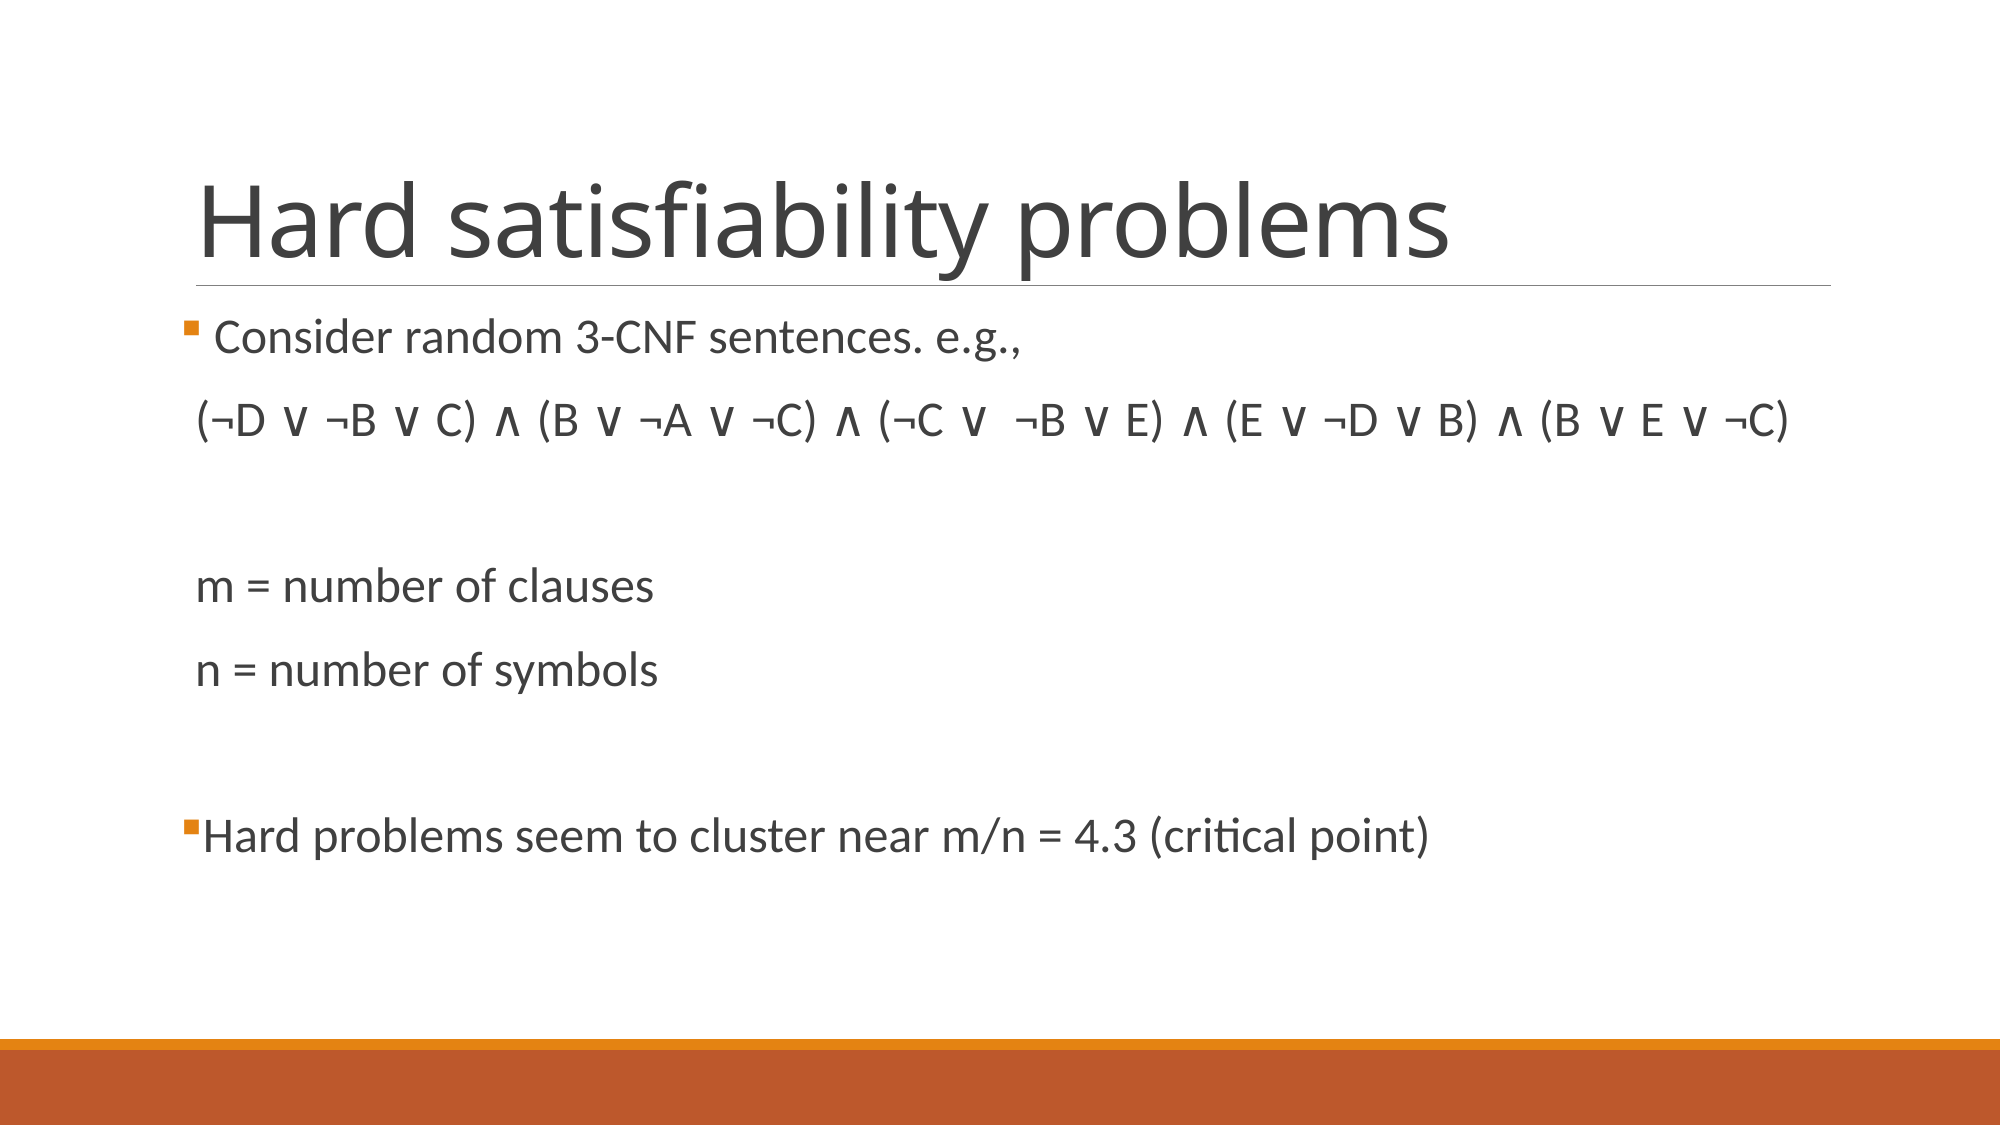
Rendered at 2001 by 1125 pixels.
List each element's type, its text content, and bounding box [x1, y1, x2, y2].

list Consider random 3-CNF sentences. e.g., (¬D ∨ ¬B ∨ C) ∧ (B ∨ ¬A ∨ ¬C) ∧ (¬C ∨ ¬B ∨ E) ∧ (E ∨ ¬D ∨ B) ∧ (B ∨ E ∨ ¬C) m = number of clauses n = number of symbols Hard problems seem to cluster near m/n = 4.3 (critical point) [180, 302, 1830, 963]
title Hard satisfiability problems [180, 47, 1830, 285]
